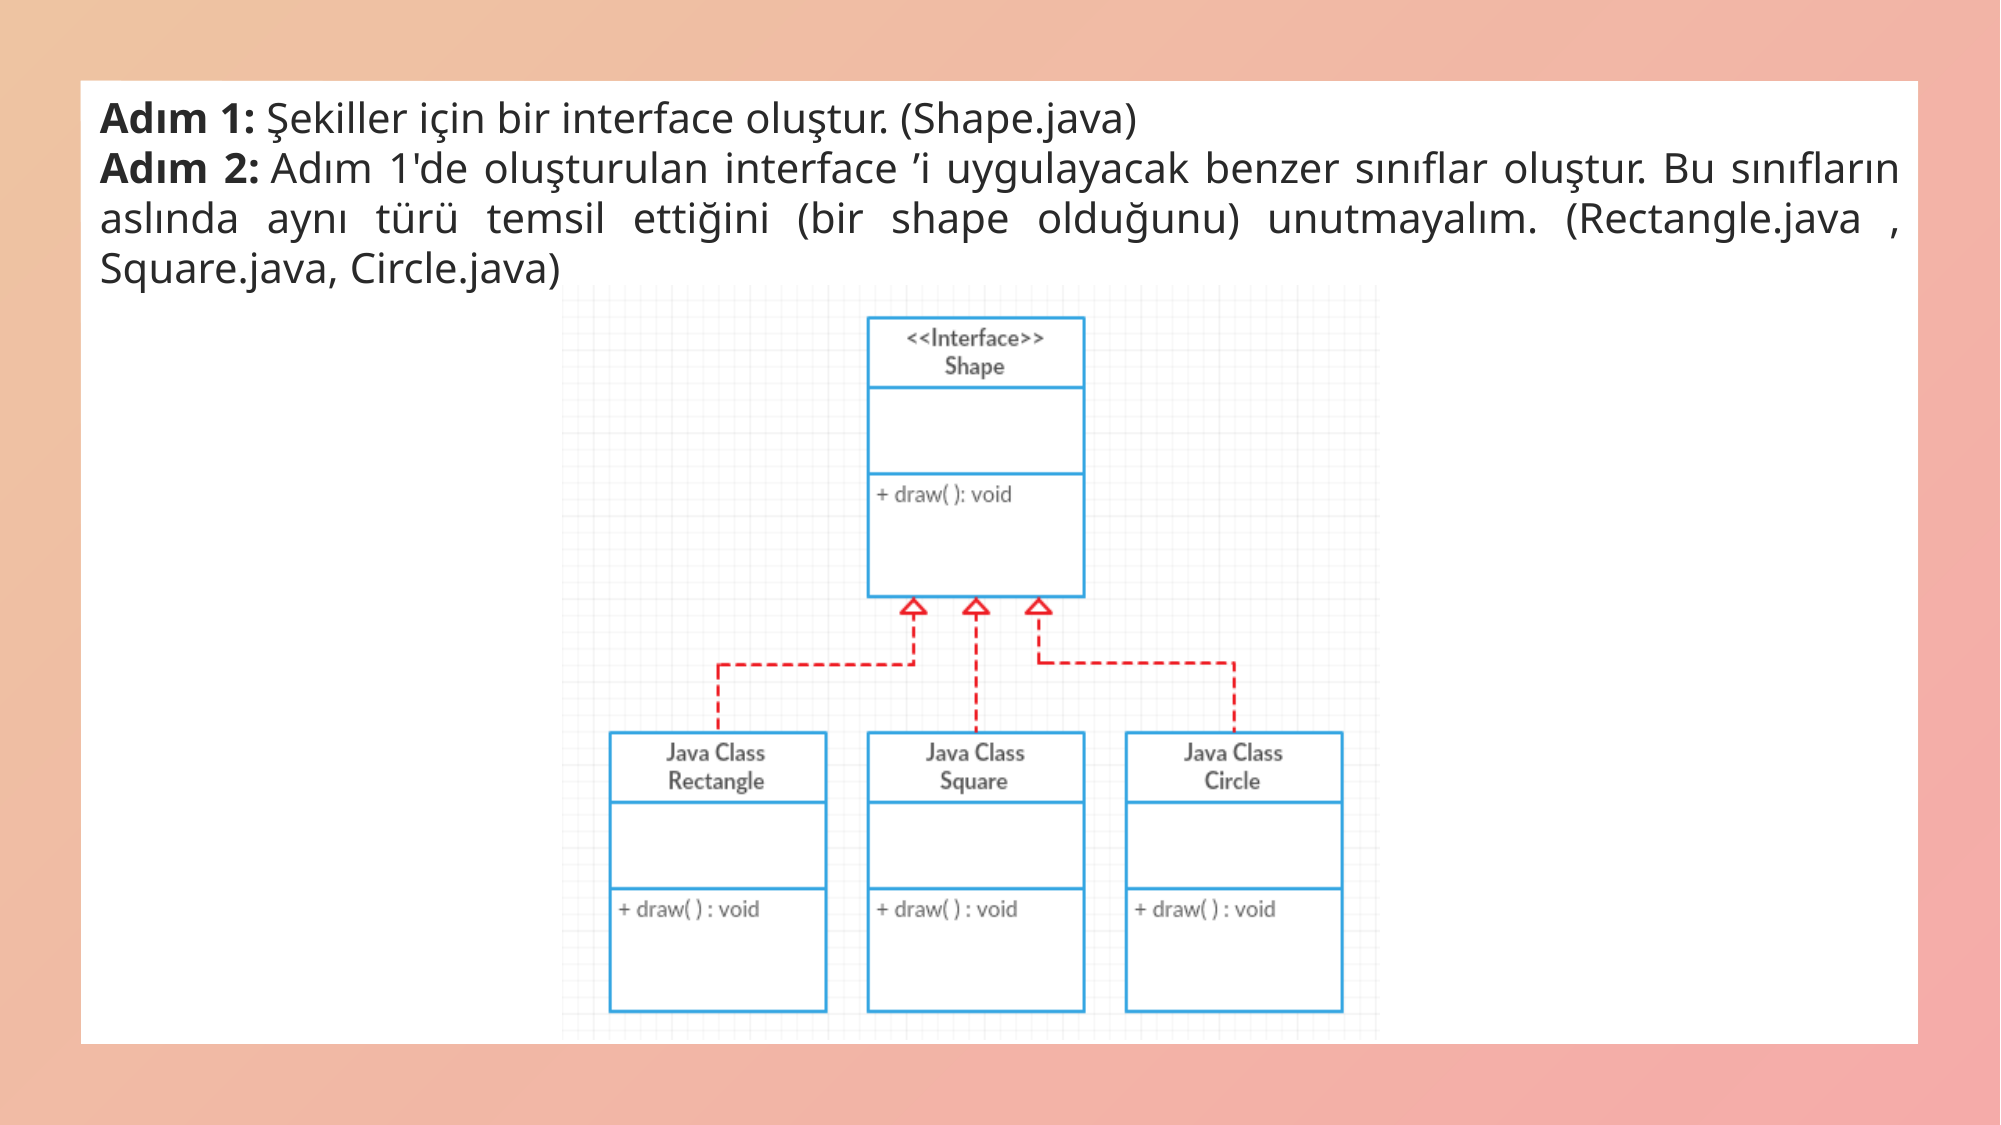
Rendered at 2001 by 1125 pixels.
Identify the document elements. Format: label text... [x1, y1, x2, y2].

text_box Adım 1: Şekiller için bir interface oluştur. (Shape.java) Adım 2: Adım 1'de oluşturulan interface ’i uygulayacak benzer sınıflar oluştur. Bu sınıfların aslında aynı türü temsil ettiğini (bir shape olduğunu) unutmayalım. (Rectangle.java , Square.java, Circle.java) [85, 84, 1917, 300]
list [561, 285, 1380, 1041]
